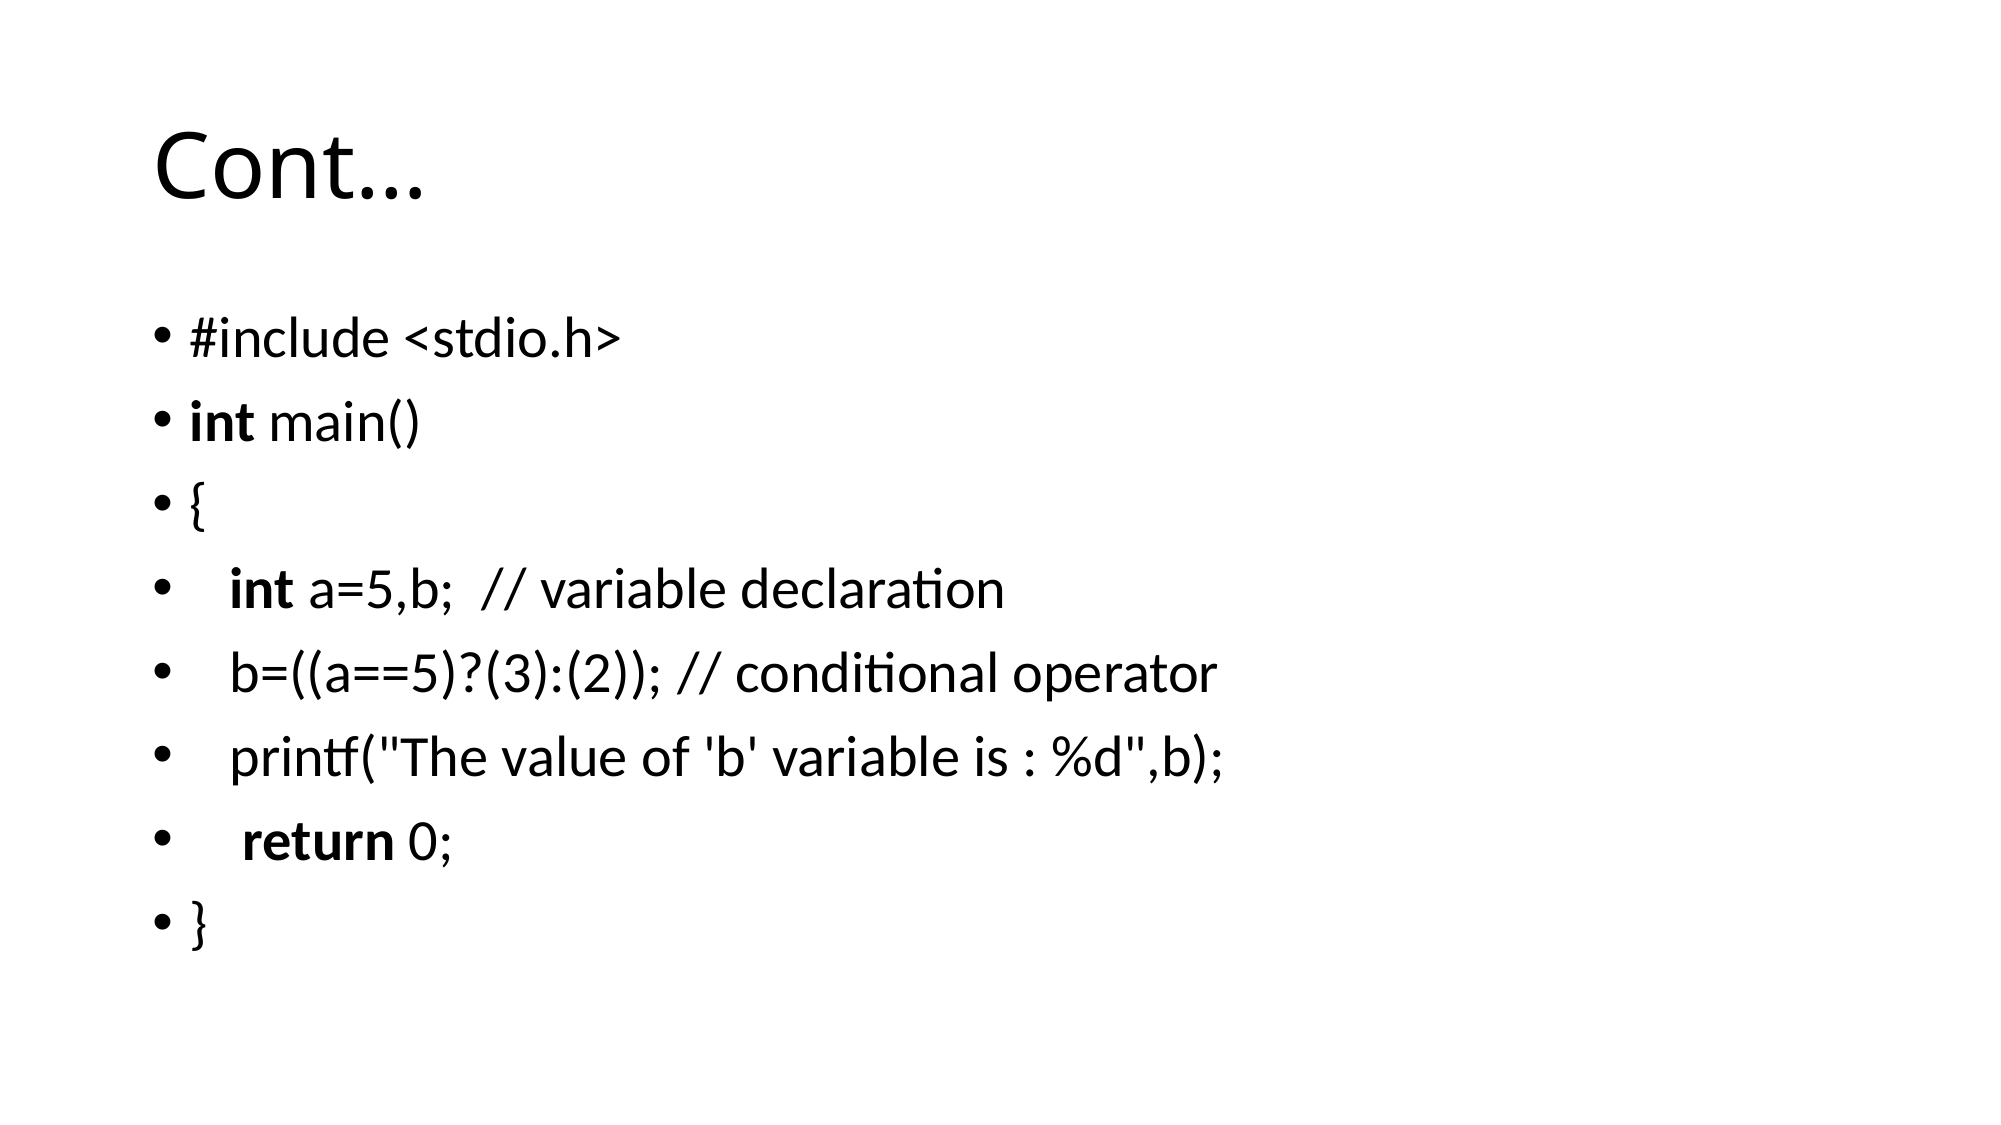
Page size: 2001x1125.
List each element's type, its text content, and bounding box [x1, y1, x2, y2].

title Cont… [137, 59, 1863, 278]
list #include <stdio.h> int main() { int a=5,b; // variable declaration b=((a==5)?(3):(2)); // conditional operator printf("The value of 'b' variable is : %d",b); return 0; } [137, 299, 1863, 1014]
